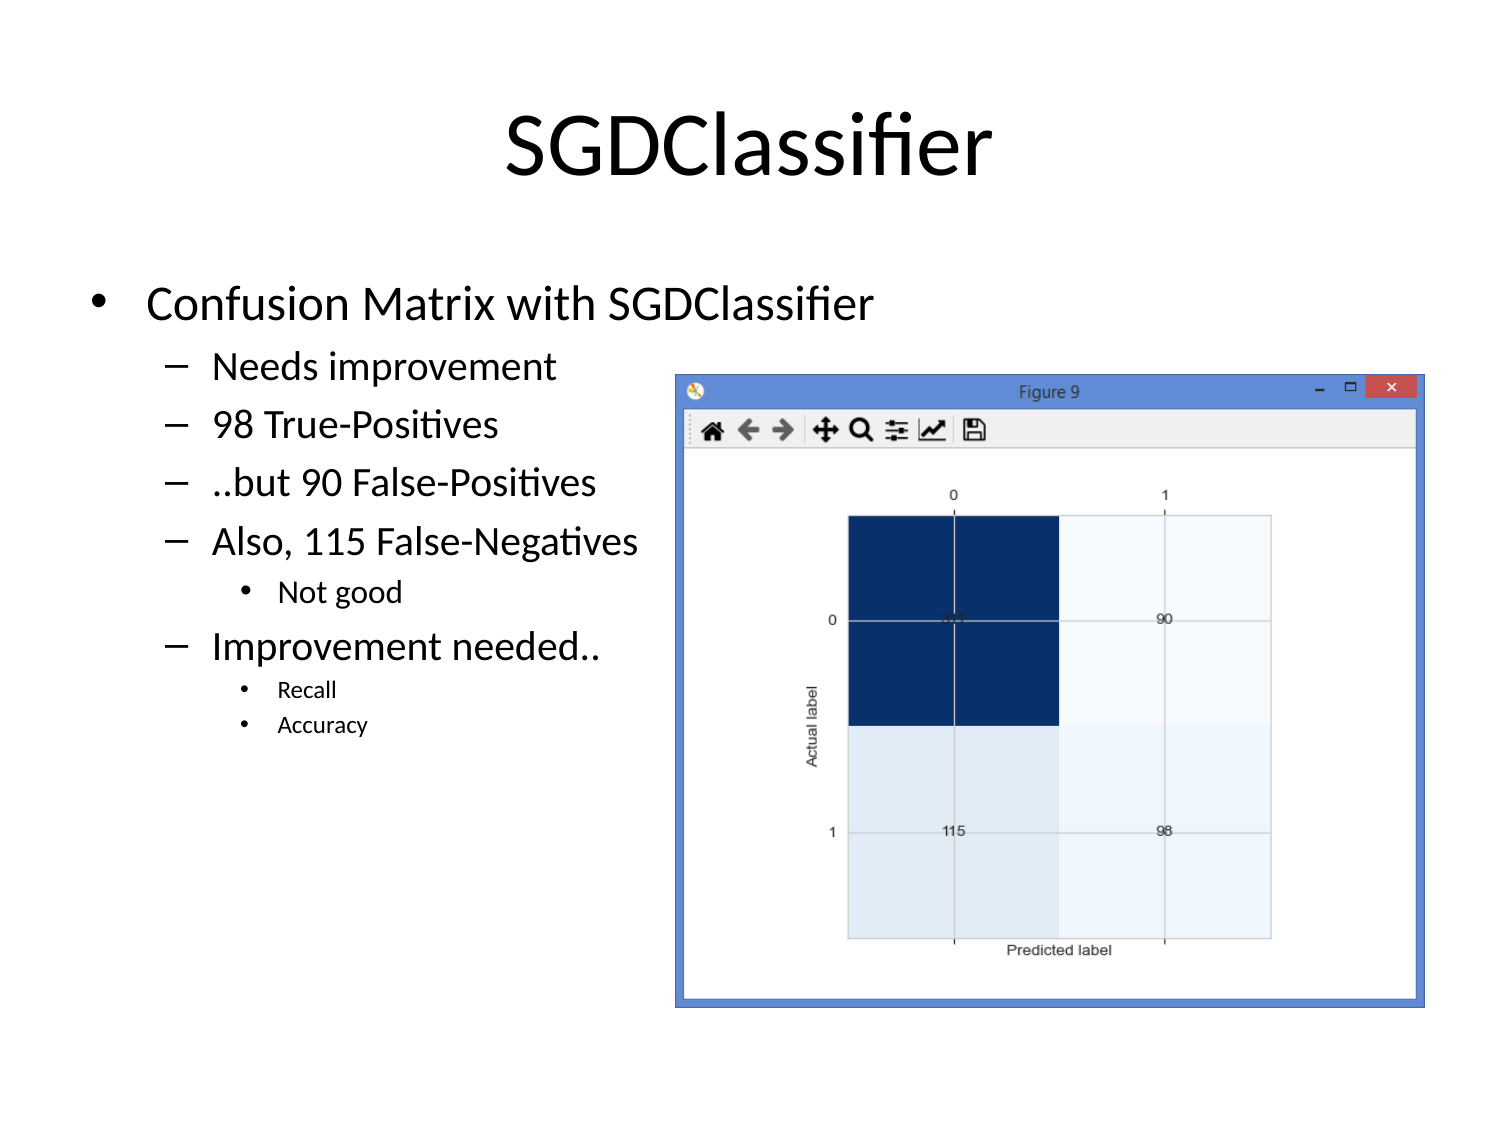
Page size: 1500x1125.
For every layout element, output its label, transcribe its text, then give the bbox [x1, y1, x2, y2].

list Confusion Matrix with SGDClassifier Needs improvement 98 True-Positives ..but 90 False-Positives Also, 115 False-Negatives Not good Improvement needed.. Recall Accuracy [75, 262, 1425, 1005]
title SGDClassifier [75, 45, 1425, 233]
picture [674, 374, 1426, 1008]
